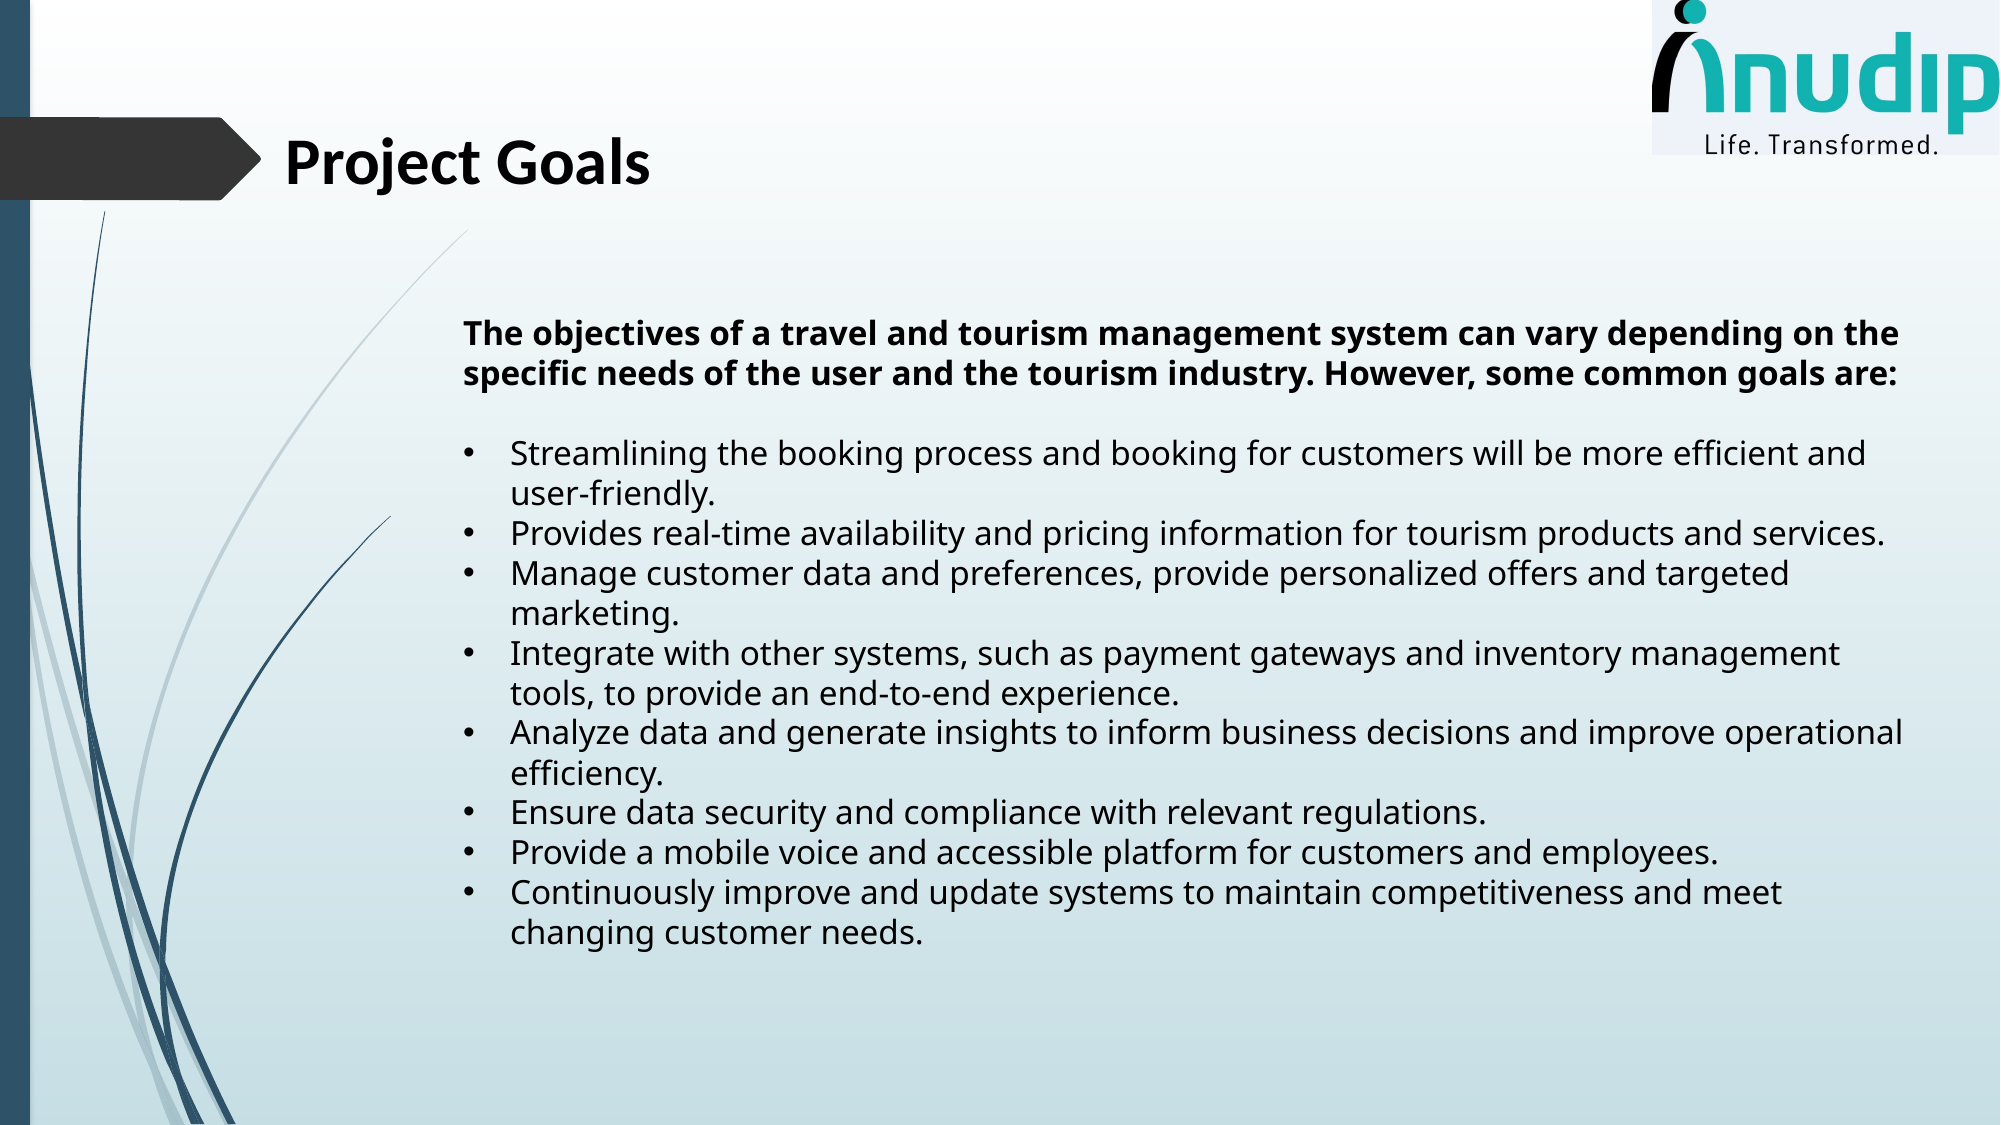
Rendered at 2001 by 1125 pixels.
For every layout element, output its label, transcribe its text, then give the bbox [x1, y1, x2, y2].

picture [1652, 0, 2000, 155]
text_box Project Goals [270, 110, 1271, 206]
text_box The objectives of a travel and tourism management system can vary depending on the specific needs of the user and the tourism industry. However, some common goals are: Streamlining the booking process and booking for customers will be more efficient and user-friendly. Provides real-time availability and pricing information for tourism products and services. Manage customer data and preferences, provide personalized offers and targeted marketing. Integrate with other systems, such as payment gateways and inventory management tools, to provide an end-to-end experience. Analyze data and generate insights to inform business decisions and improve operational efficiency. Ensure data security and compliance with relevant regulations. Provide a mobile voice and accessible platform for customers and employees. Continuously improve and update systems to maintain competitiveness and meet changing customer needs. [448, 305, 1949, 959]
